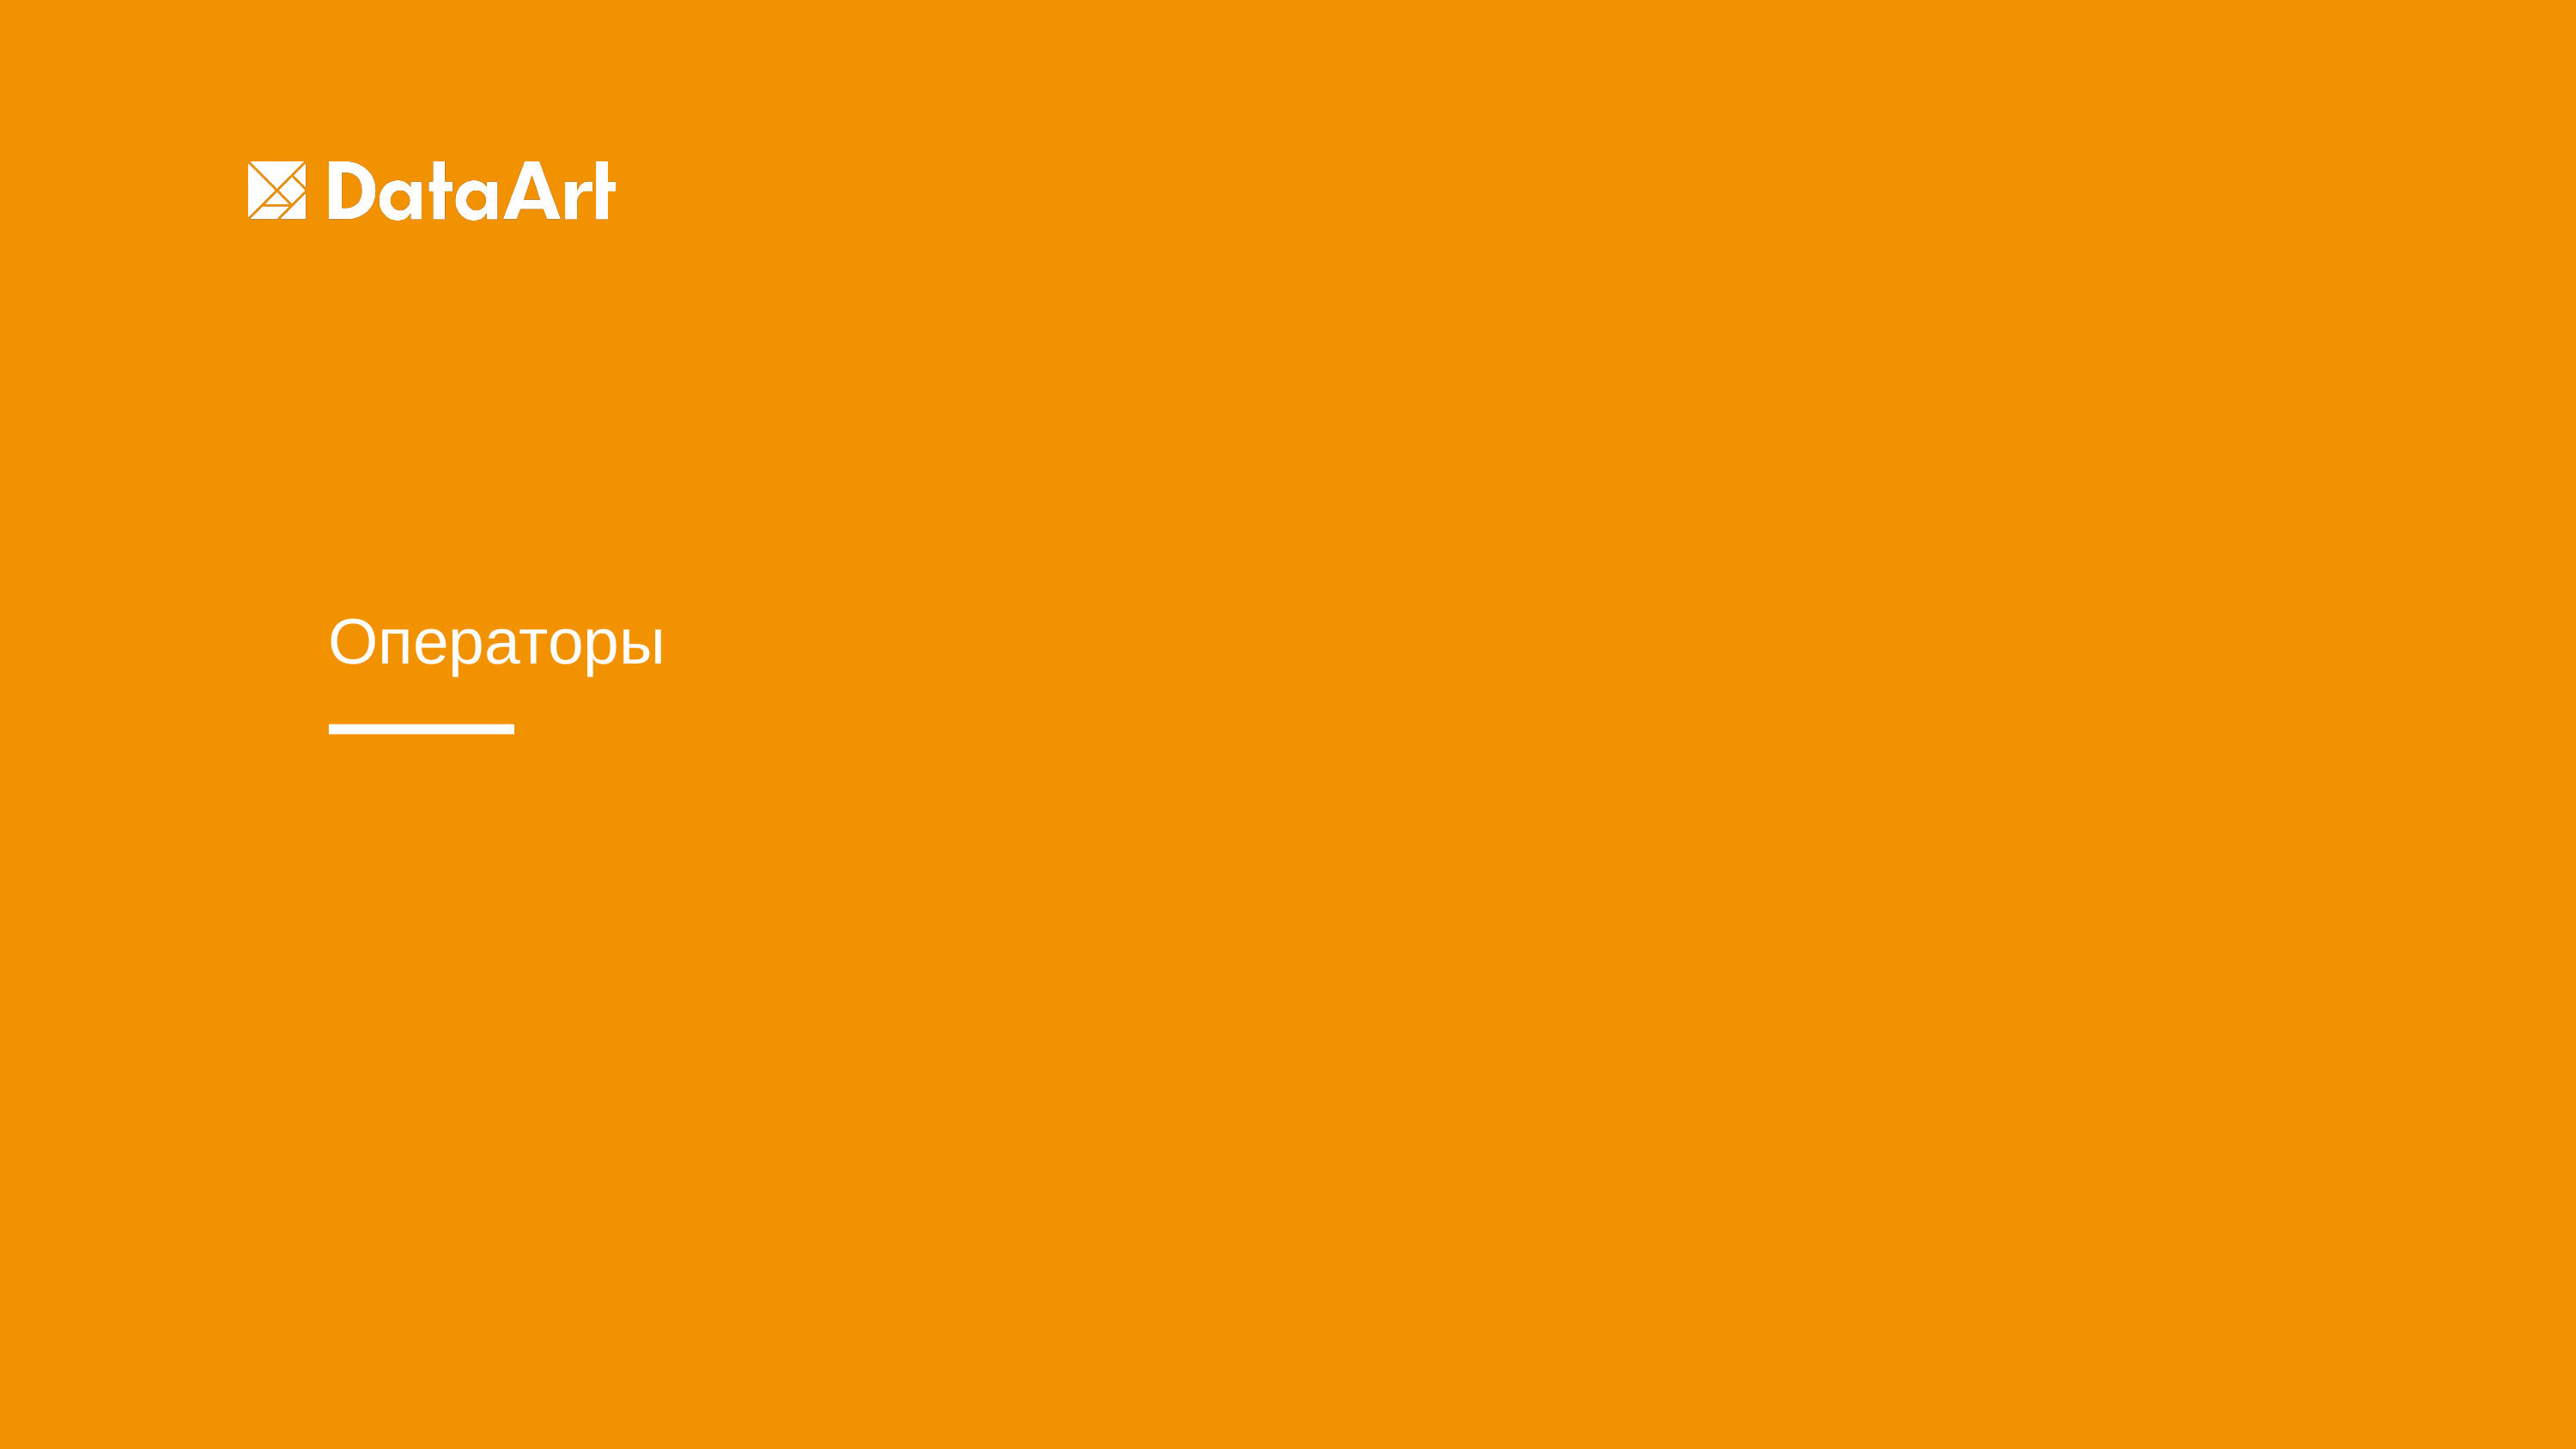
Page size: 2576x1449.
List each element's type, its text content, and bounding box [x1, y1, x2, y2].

picture [248, 161, 616, 221]
title Операторы [328, 603, 2184, 725]
